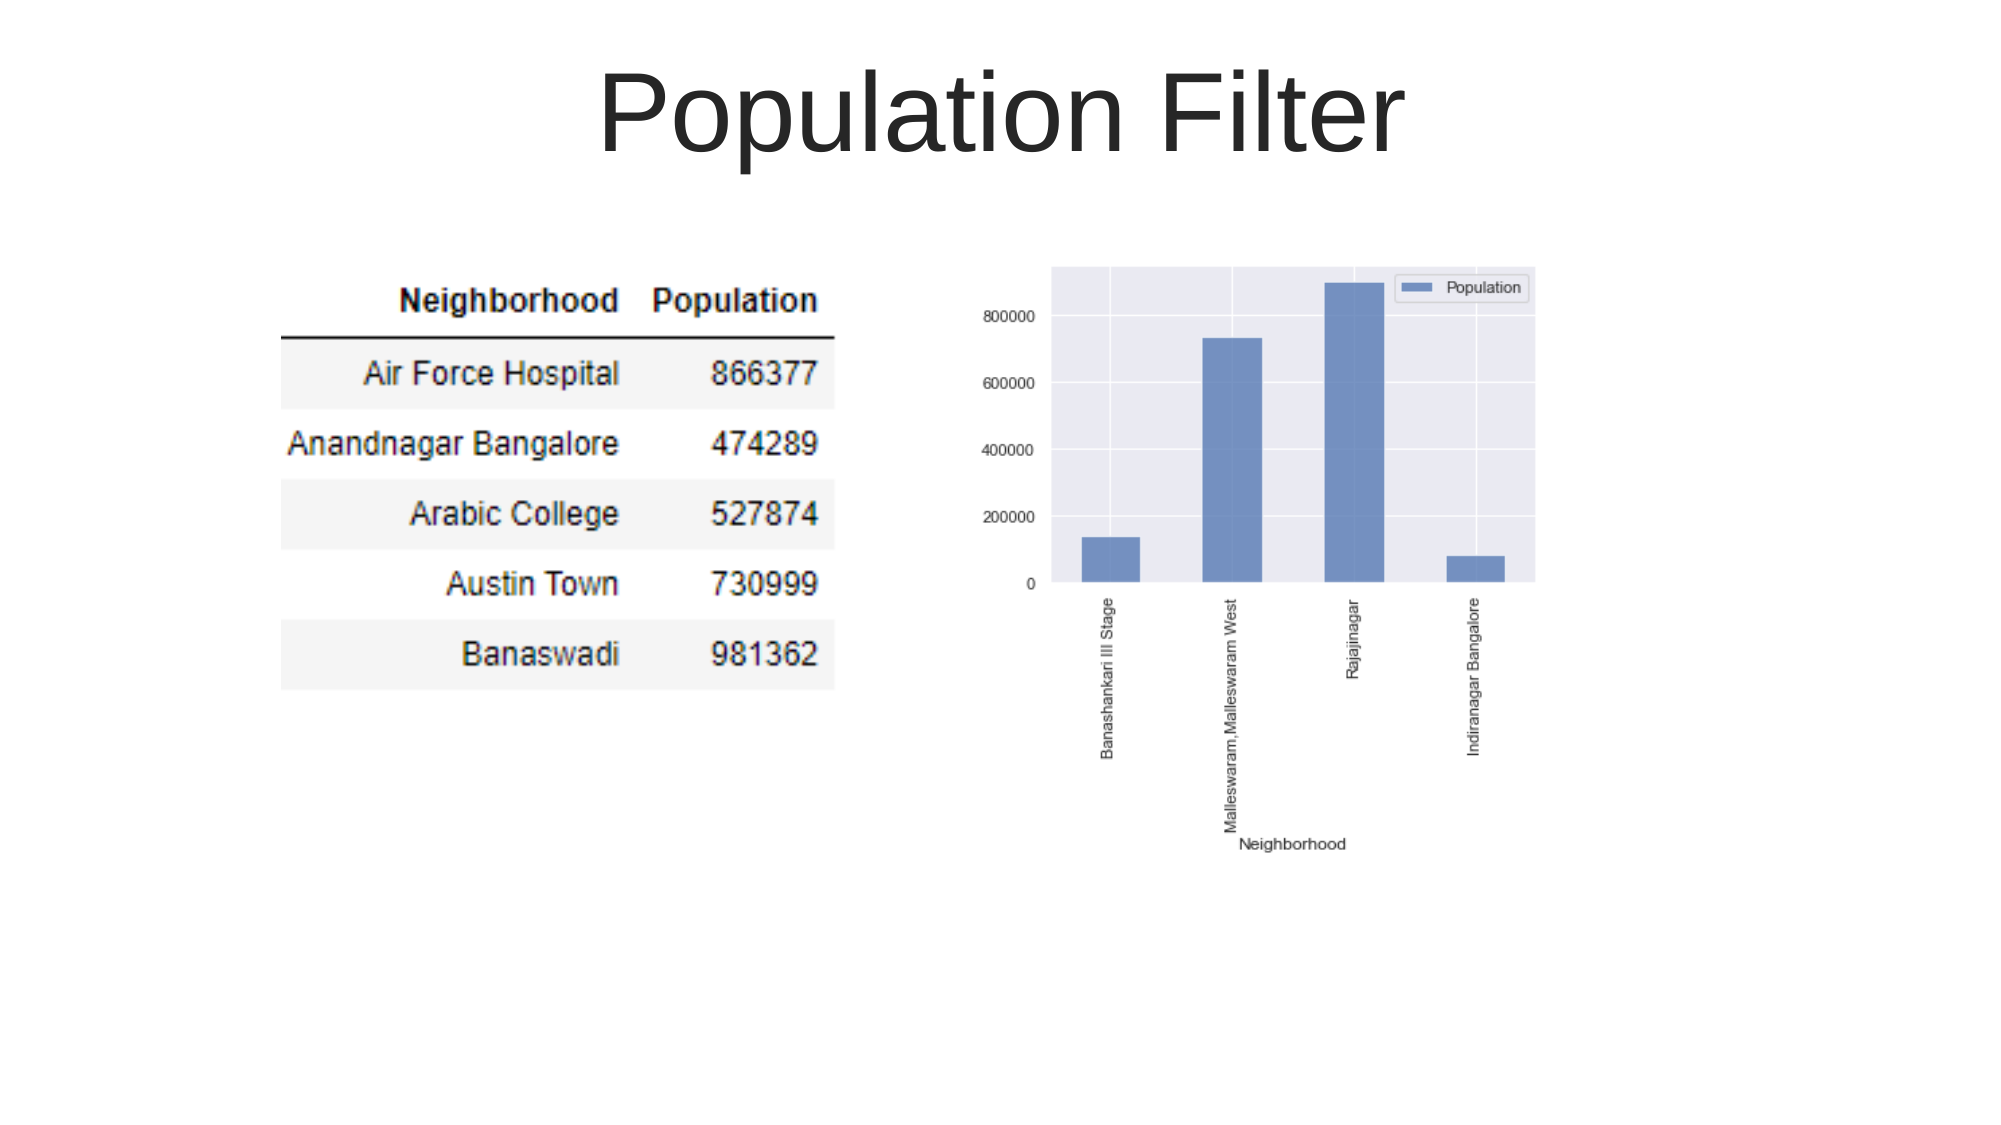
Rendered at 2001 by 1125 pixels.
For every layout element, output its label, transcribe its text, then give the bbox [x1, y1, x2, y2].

picture [281, 267, 838, 696]
picture [960, 251, 1585, 876]
list Population Filter [53, 55, 1952, 175]
